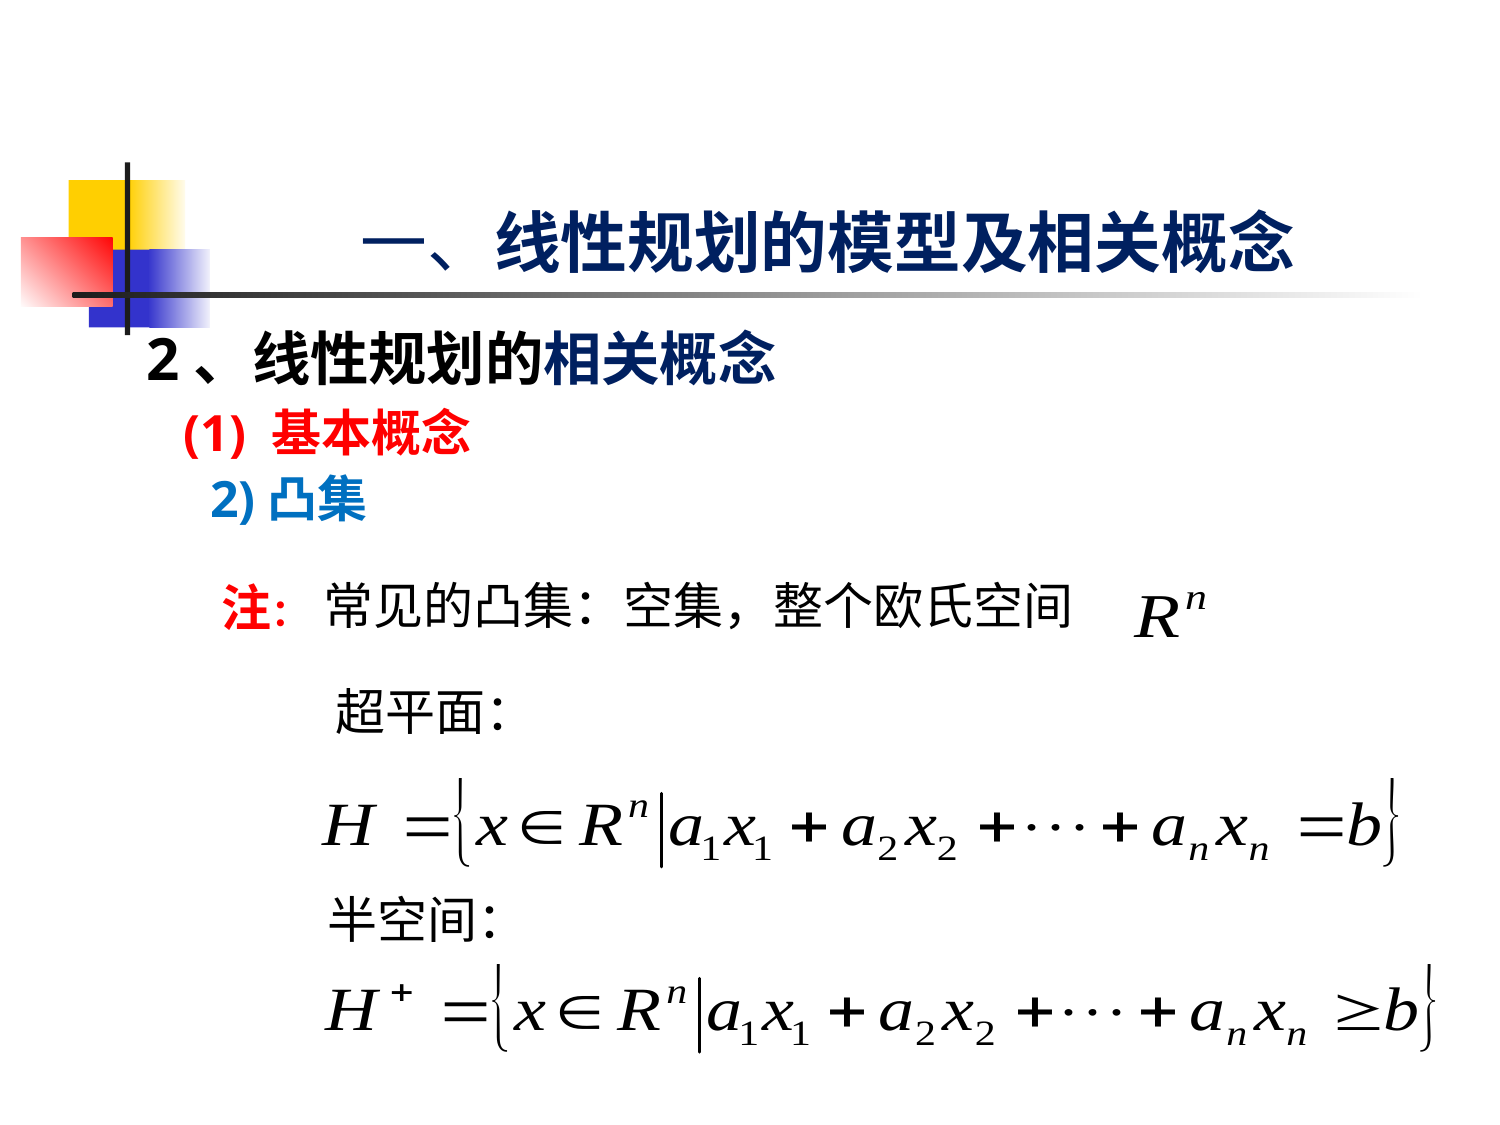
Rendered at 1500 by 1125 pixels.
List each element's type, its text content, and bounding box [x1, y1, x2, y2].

text_box 常见的凸集：空集，整个欧氏空间 [308, 567, 1348, 643]
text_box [309, 778, 1412, 878]
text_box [1120, 570, 1216, 645]
text_box 注： [206, 568, 372, 644]
text_box (1) 基本概念 2)凸集 [169, 400, 1445, 1090]
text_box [312, 963, 1445, 1063]
text_box 2、线性规划的相关概念 [131, 314, 792, 400]
title 一、线性规划的模型及相关概念 [188, 101, 1468, 289]
text_box 超平面： [320, 672, 652, 748]
text_box 半空间： [312, 885, 632, 957]
